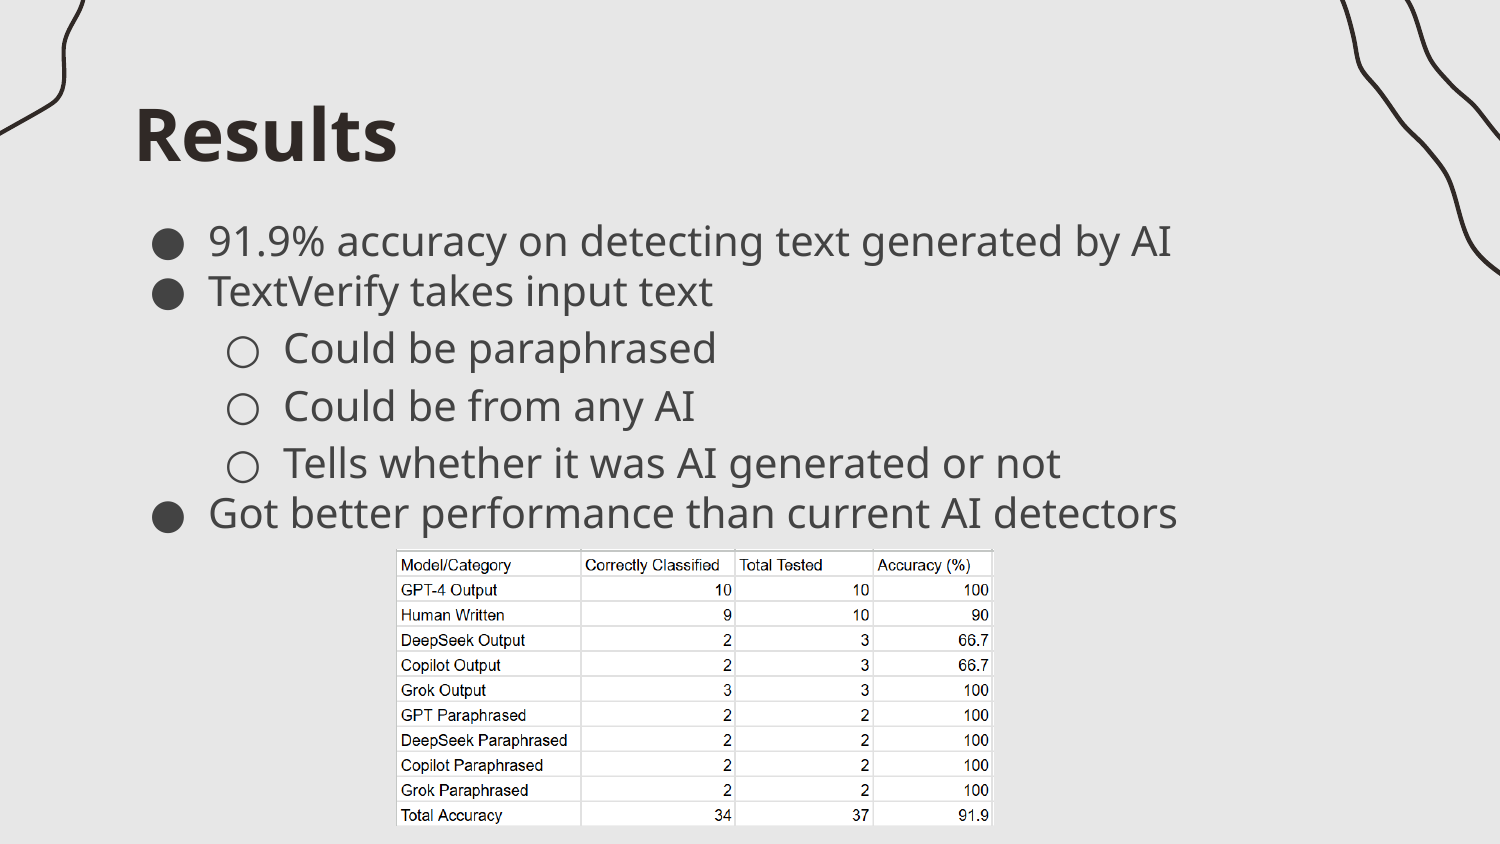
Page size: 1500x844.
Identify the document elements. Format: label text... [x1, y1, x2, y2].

title Results [118, 85, 1382, 180]
list 91.9% accuracy on detecting text generated by AI TextVerify takes input text Could be paraphrased Could be from any AI Tells whether it was AI generated or not Got better performance than current AI detectors [118, 199, 1382, 760]
picture [395, 549, 995, 827]
